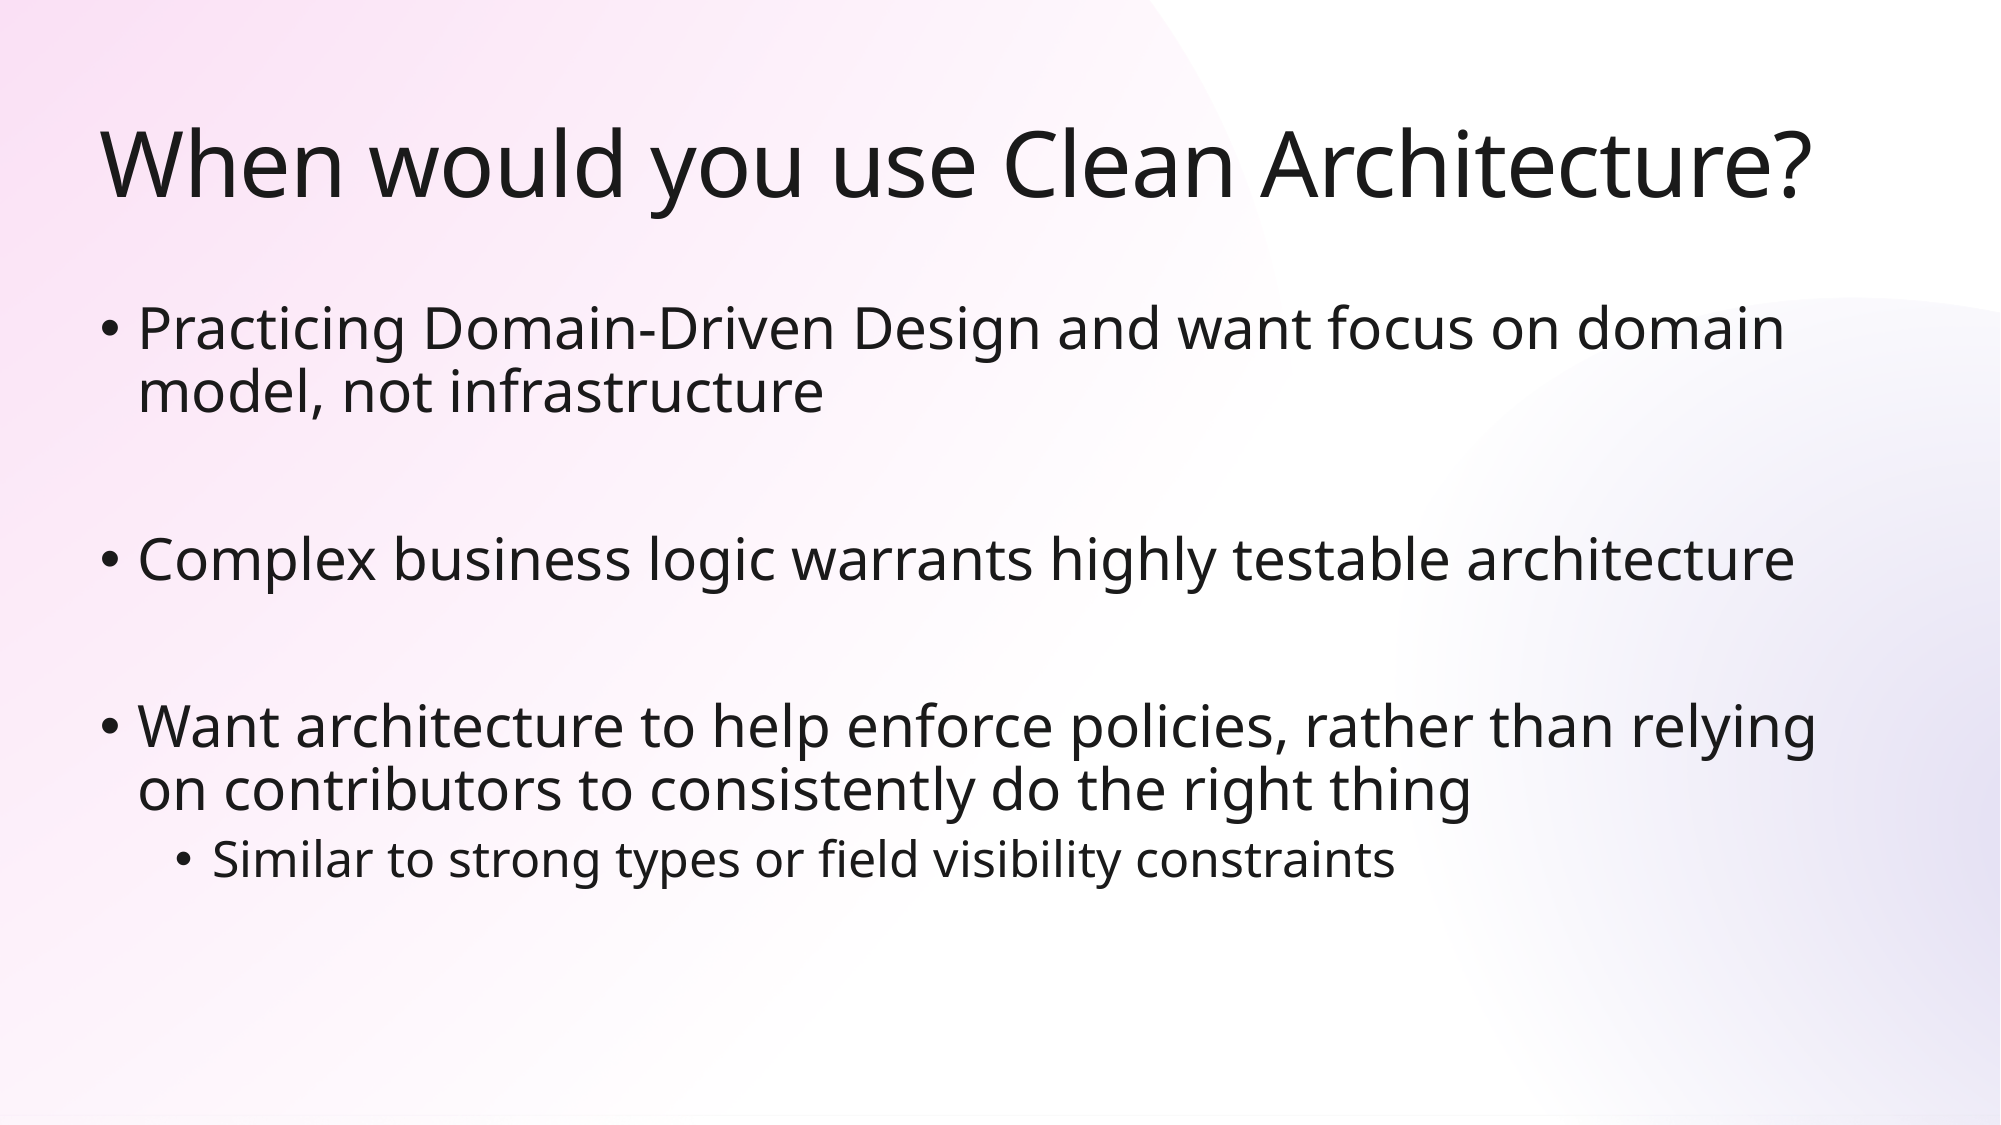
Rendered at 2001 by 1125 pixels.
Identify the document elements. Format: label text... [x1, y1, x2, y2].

picture [0, 0, 2001, 1125]
title When would you use Clean Architecture? [99, 99, 1900, 235]
list Practicing Domain-Driven Design and want focus on domain model, not infrastructure Complex business logic warrants highly testable architecture Want architecture to help enforce policies, rather than relying on contributors to consistently do the right thing Similar to strong types or field visibility constraints [99, 299, 1900, 1025]
